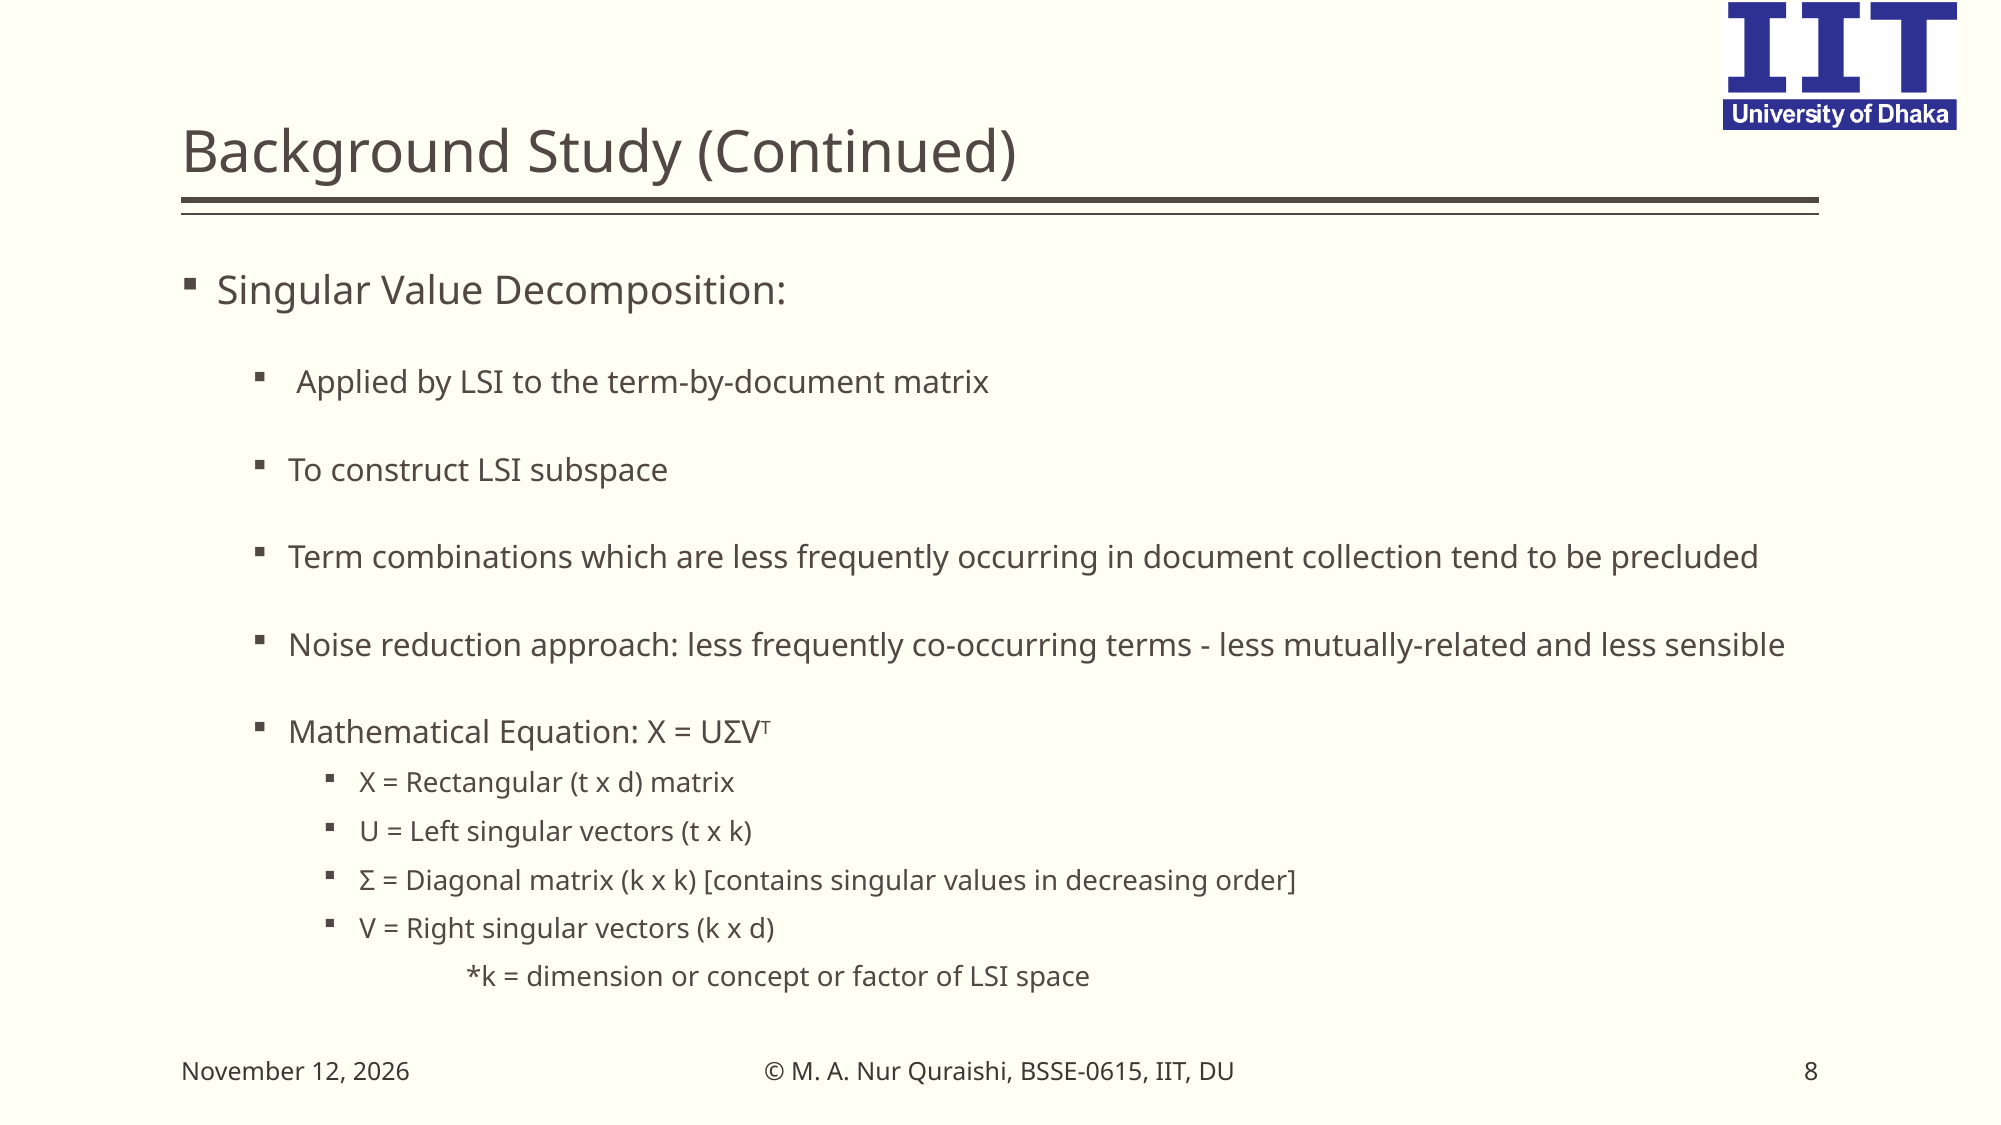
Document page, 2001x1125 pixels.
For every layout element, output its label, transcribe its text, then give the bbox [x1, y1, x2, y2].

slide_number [181, 1042, 481, 1103]
slide_number 8 [1518, 1042, 1819, 1103]
list Singular Value Decomposition: Applied by LSI to the term-by-document matrix To construct LSI subspace Term combinations which are less frequently occurring in document collection tend to be precluded Noise reduction approach: less frequently co-occurring terms - less mutually-related and less sensible Mathematical Equation: X = UΣVT X = Rectangular (t x d) matrix U = Left singular vectors (t x k) Σ = Diagonal matrix (k x k) [contains singular values in decreasing order] V = Right singular vectors (k x d) *k = dimension or concept or factor of LSI space [181, 262, 1819, 1013]
title Background Study (Continued) [181, 12, 1819, 193]
footer © M. A. Nur Quraishi, BSSE-0615, IIT, DU [481, 1042, 1518, 1103]
picture [1723, 2, 1957, 130]
